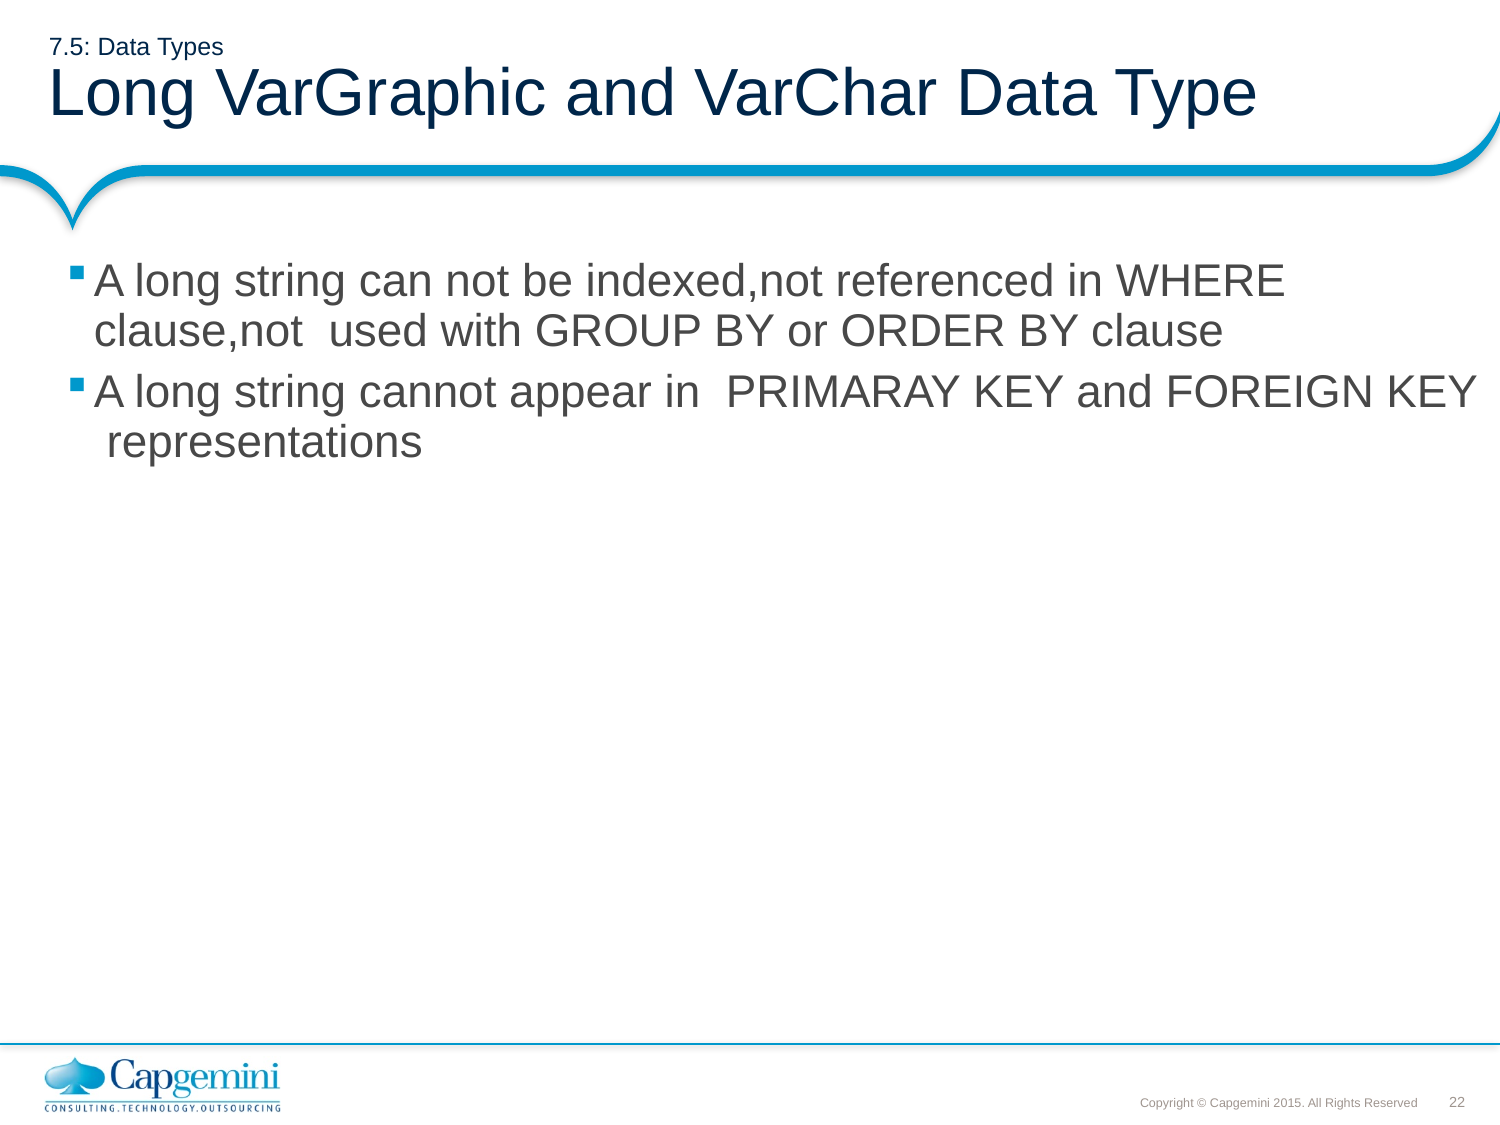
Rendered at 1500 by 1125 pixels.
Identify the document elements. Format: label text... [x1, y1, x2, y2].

list A long string can not be indexed,not referenced in WHERE clause,not used with GROUP BY or ORDER BY clause A long string cannot appear in PRIMARAY KEY and FOREIGN KEY representations [48, 245, 1500, 1007]
picture [44, 1056, 281, 1113]
title 7.5: Data Types Long VarGraphic and VarChar Data Type [0, 0, 1500, 165]
